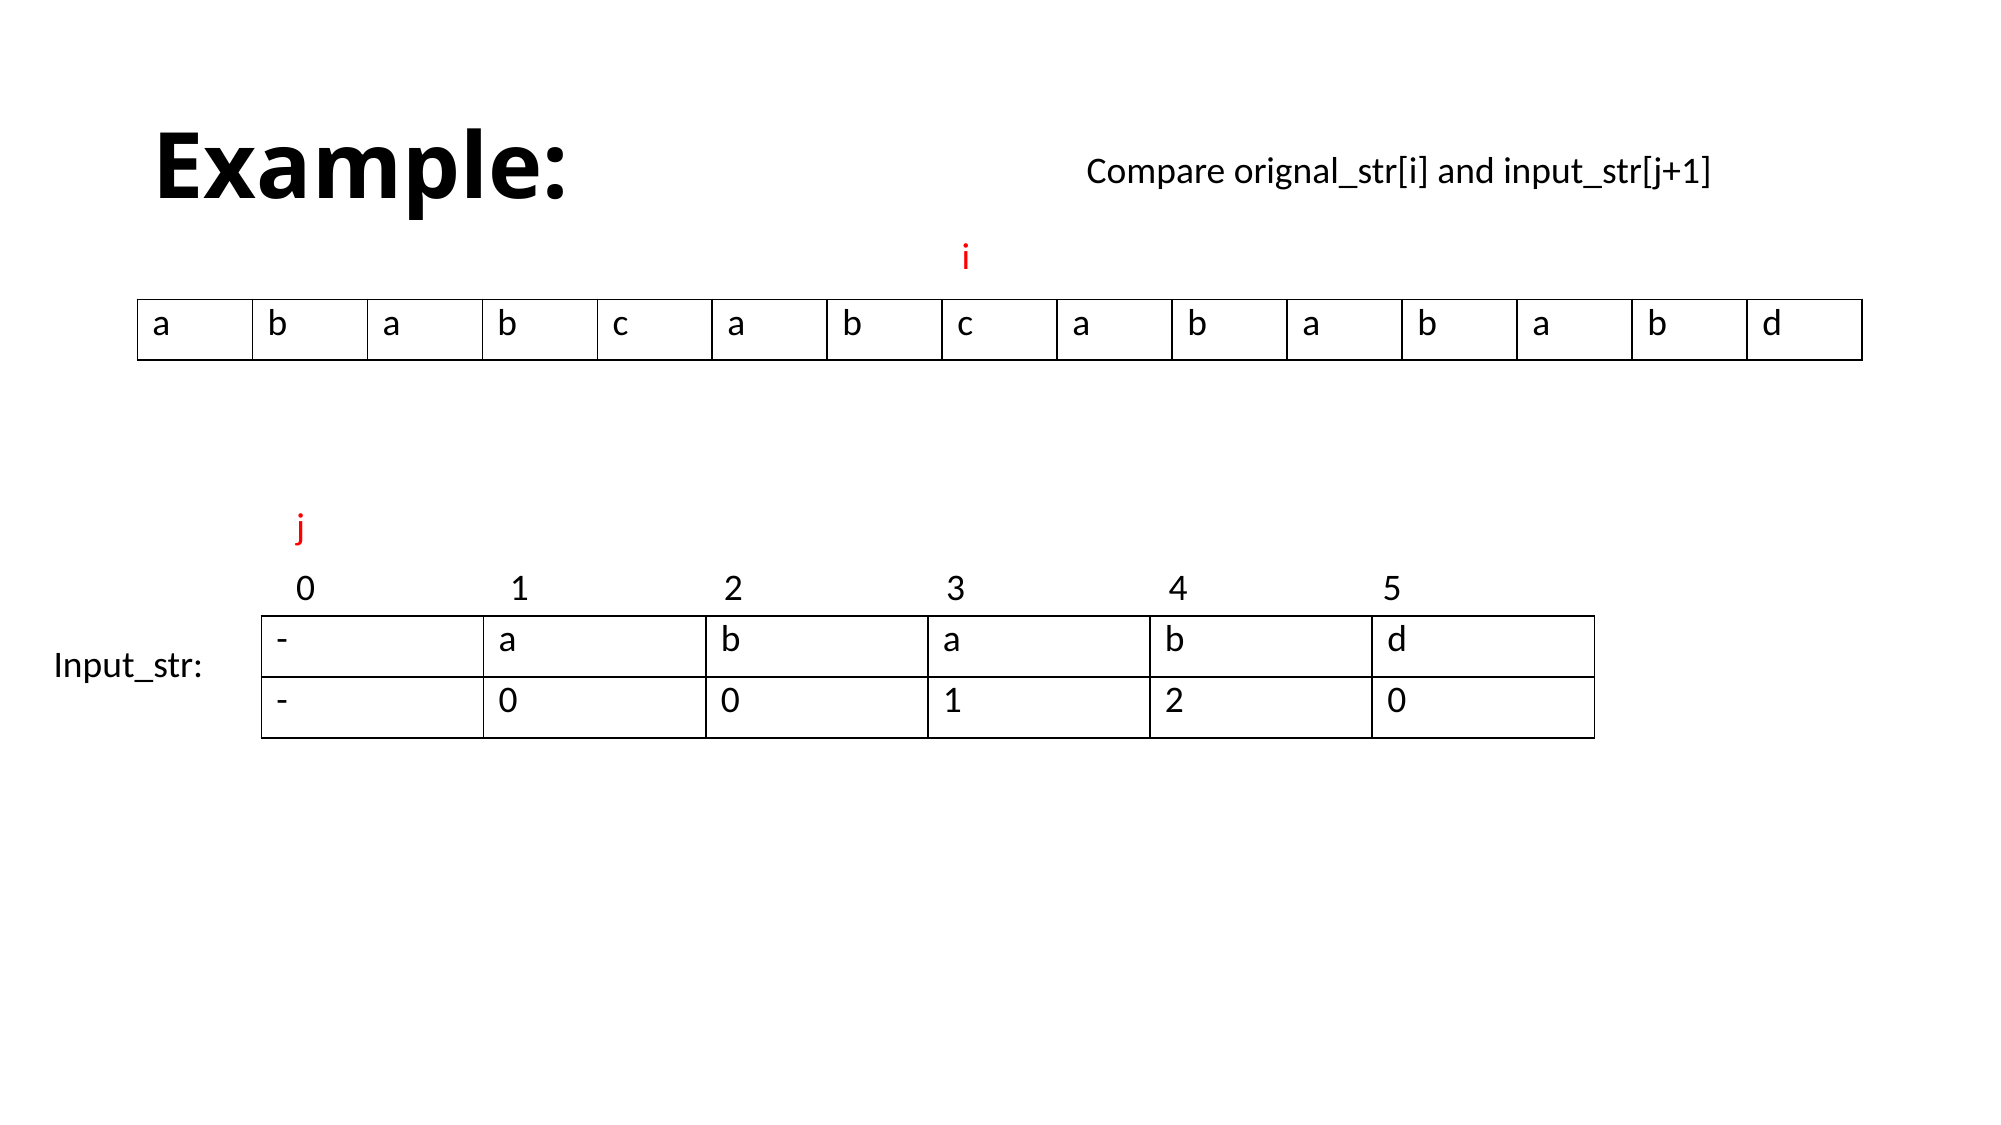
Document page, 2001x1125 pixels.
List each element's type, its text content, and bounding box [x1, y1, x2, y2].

table_header b [1173, 300, 1286, 359]
text_box Input_str: [38, 632, 237, 693]
text_box 0 1 2 3 4 5 [281, 555, 1572, 615]
table_header a [1518, 300, 1631, 359]
table_cell 1 [929, 678, 1149, 737]
table_header a [138, 300, 252, 359]
table_header a [484, 617, 705, 676]
table_header a [1288, 300, 1401, 359]
table_header c [598, 300, 711, 359]
table_header b [253, 300, 367, 359]
table_header c [943, 300, 1056, 359]
text_box i [946, 224, 1027, 285]
table_cell 0 [707, 678, 927, 737]
table_header b [828, 300, 941, 359]
table_header a [368, 300, 482, 359]
table_header - [262, 617, 483, 676]
table_header a [713, 300, 826, 359]
table_header b [1403, 300, 1516, 359]
table_header a [929, 617, 1149, 676]
table_header a [1058, 300, 1171, 359]
table_cell - [262, 678, 483, 737]
table_cell 0 [1373, 678, 1594, 737]
table_header b [707, 617, 927, 676]
table_cell 2 [1151, 678, 1371, 737]
text_box j [281, 494, 429, 555]
text_box Compare orignal_str[i] and input_str[j+1] [1071, 138, 1738, 243]
table_header b [483, 300, 597, 359]
title Example: [137, 59, 1863, 278]
table_header b [1151, 617, 1371, 676]
table_cell 0 [484, 678, 705, 737]
table_header d [1748, 300, 1861, 359]
table_header d [1373, 617, 1594, 676]
table_header b [1633, 300, 1746, 359]
